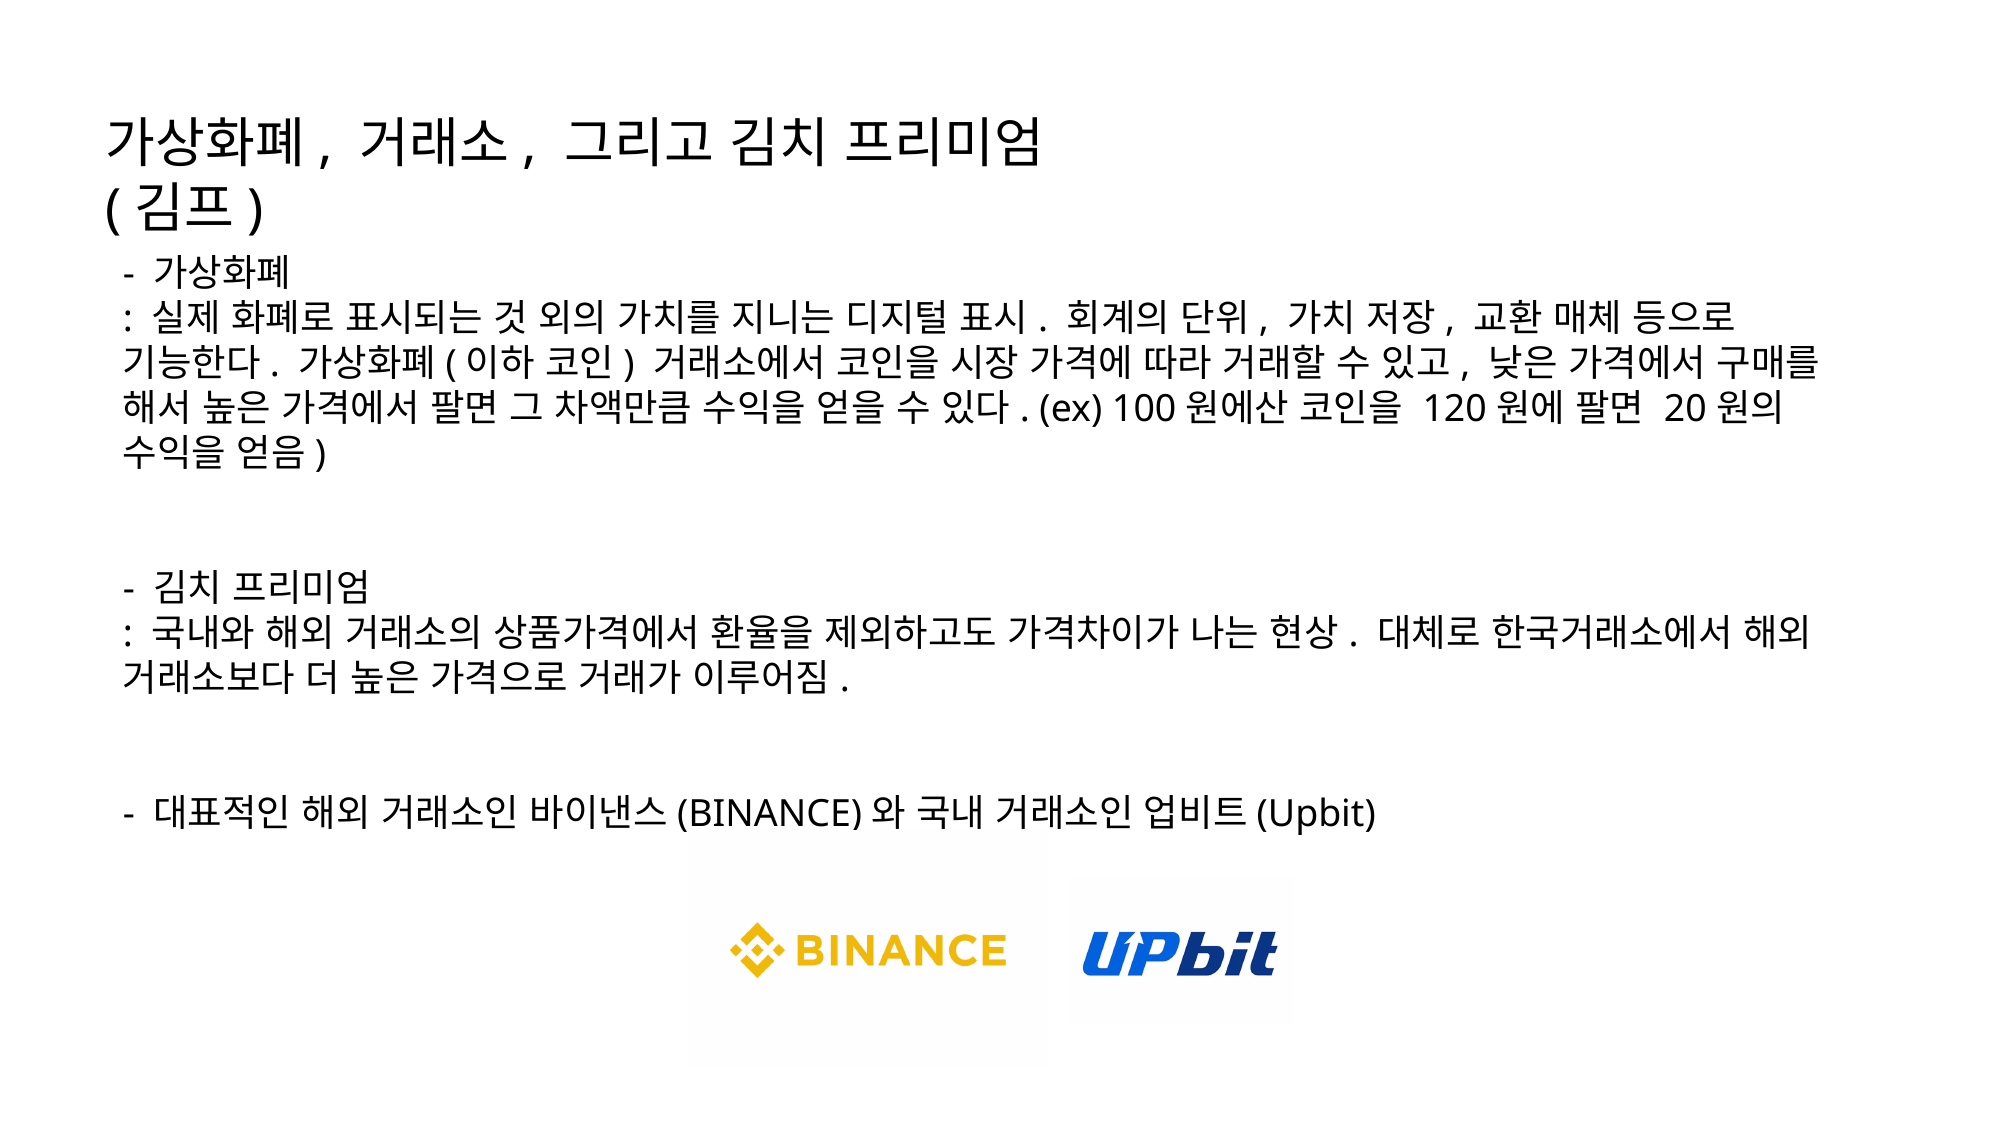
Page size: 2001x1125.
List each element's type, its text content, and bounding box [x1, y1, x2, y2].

text_box 가상화폐, 거래소, 그리고 김치 프리미엄(김프) [90, 100, 1099, 246]
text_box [688, 830, 1294, 1070]
text_box - 가상화폐 : 실제 화폐로 표시되는 것 외의 가치를 지니는 디지털 표시. 회계의 단위, 가치 저장, 교환 매체 등으로 기능한다. 가상화폐(이하 코인) 거래소에서 코인을 시장 가격에 따라 거래할 수 있고, 낮은 가격에서 구매를 해서 높은 가격에서 팔면 그 차액만큼 수익을 얻을 수 있다. (ex) 100원에산 코인을 120원에 팔면 20원의 수익을 얻음) - 김치 프리미엄 : 국내와 해외 거래소의 상품가격에서 환율을 제외하고도 가격차이가 나는 현상. 대체로 한국거래소에서 해외 거래소보다 더 높은 가격으로 거래가 이루어짐. - 대표적인 해외 거래소인 바이낸스(BINANCE)와 국내 거래소인 업비트(Upbit) [108, 241, 1873, 977]
